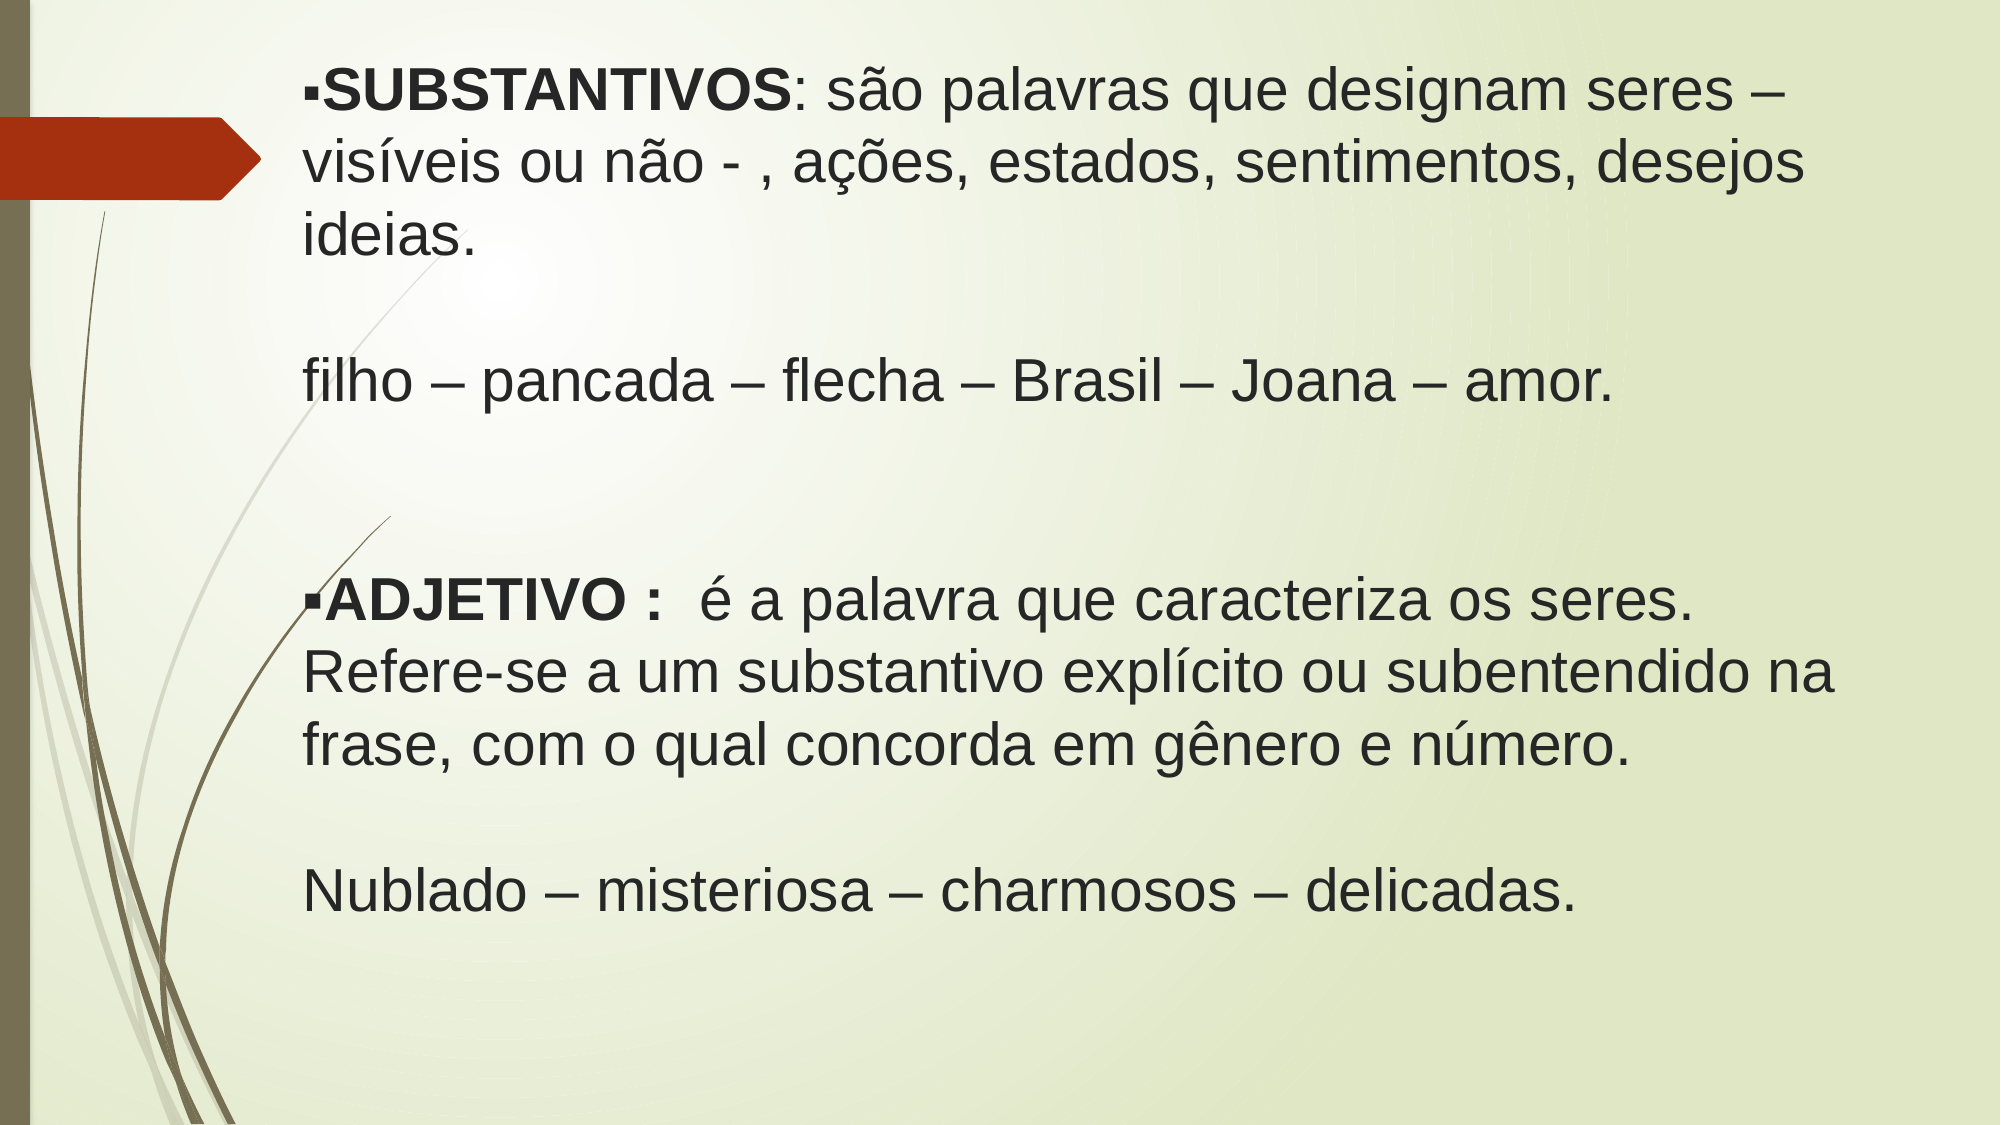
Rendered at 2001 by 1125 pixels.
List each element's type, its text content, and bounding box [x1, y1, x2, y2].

title ▪SUBSTANTIVOS: são palavras que designam seres – visíveis ou não - , ações, estados, sentimentos, desejos ideias. filho – pancada – flecha – Brasil – Joana – amor. ▪ADJETIVO : é a palavra que caracteriza os seres. Refere-se a um substantivo explícito ou subentendido na frase, com o qual concorda em gênero e número. Nublado – misteriosa – charmosos – delicadas. [288, 41, 1888, 1088]
